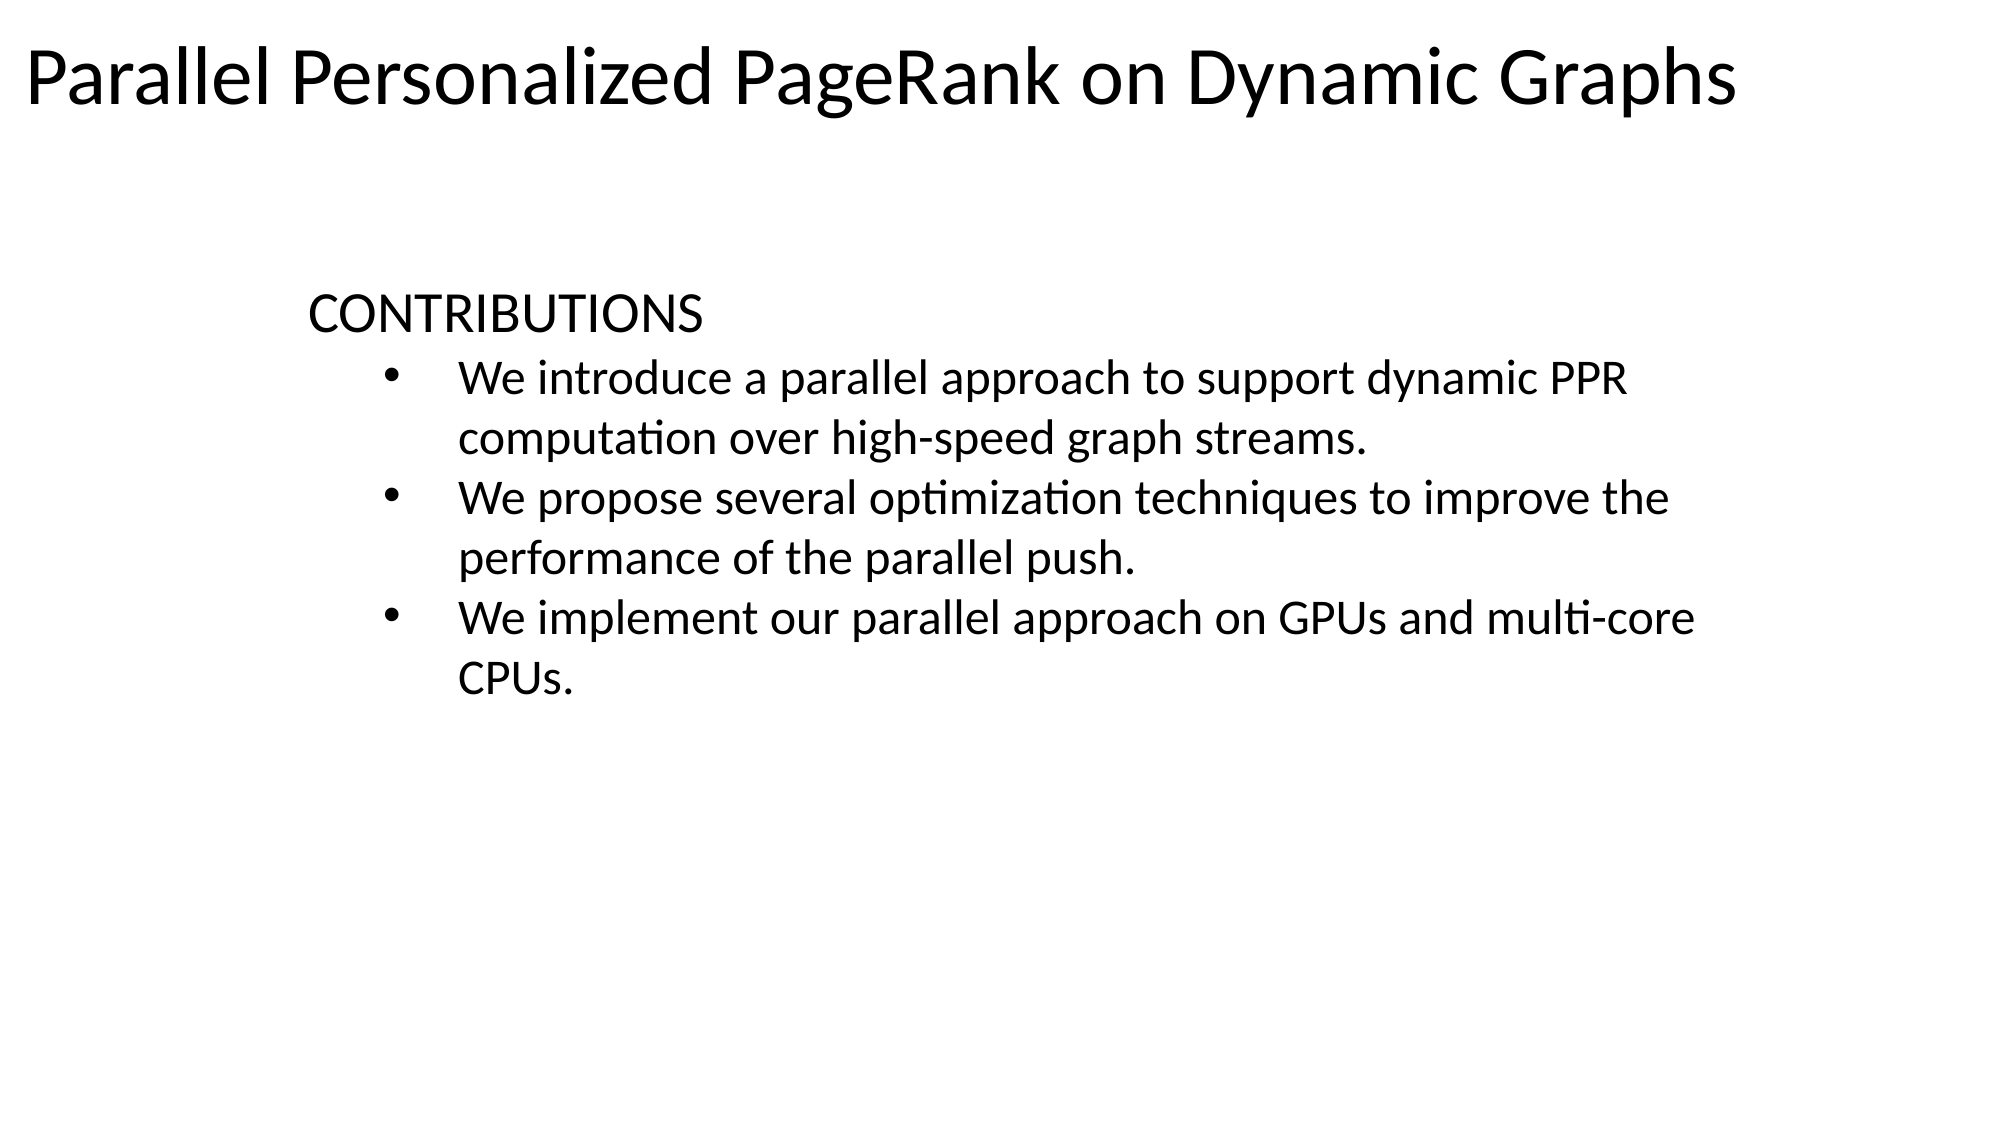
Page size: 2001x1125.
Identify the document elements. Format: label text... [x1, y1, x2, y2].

text_box CONTRIBUTIONS We introduce a parallel approach to support dynamic PPR computation over high-speed graph streams. We propose several optimization techniques to improve the performance of the parallel push. We implement our parallel approach on GPUs and multi-core CPUs. [293, 267, 1759, 712]
text_box Parallel Personalized PageRank on Dynamic Graphs [10, 13, 1849, 129]
